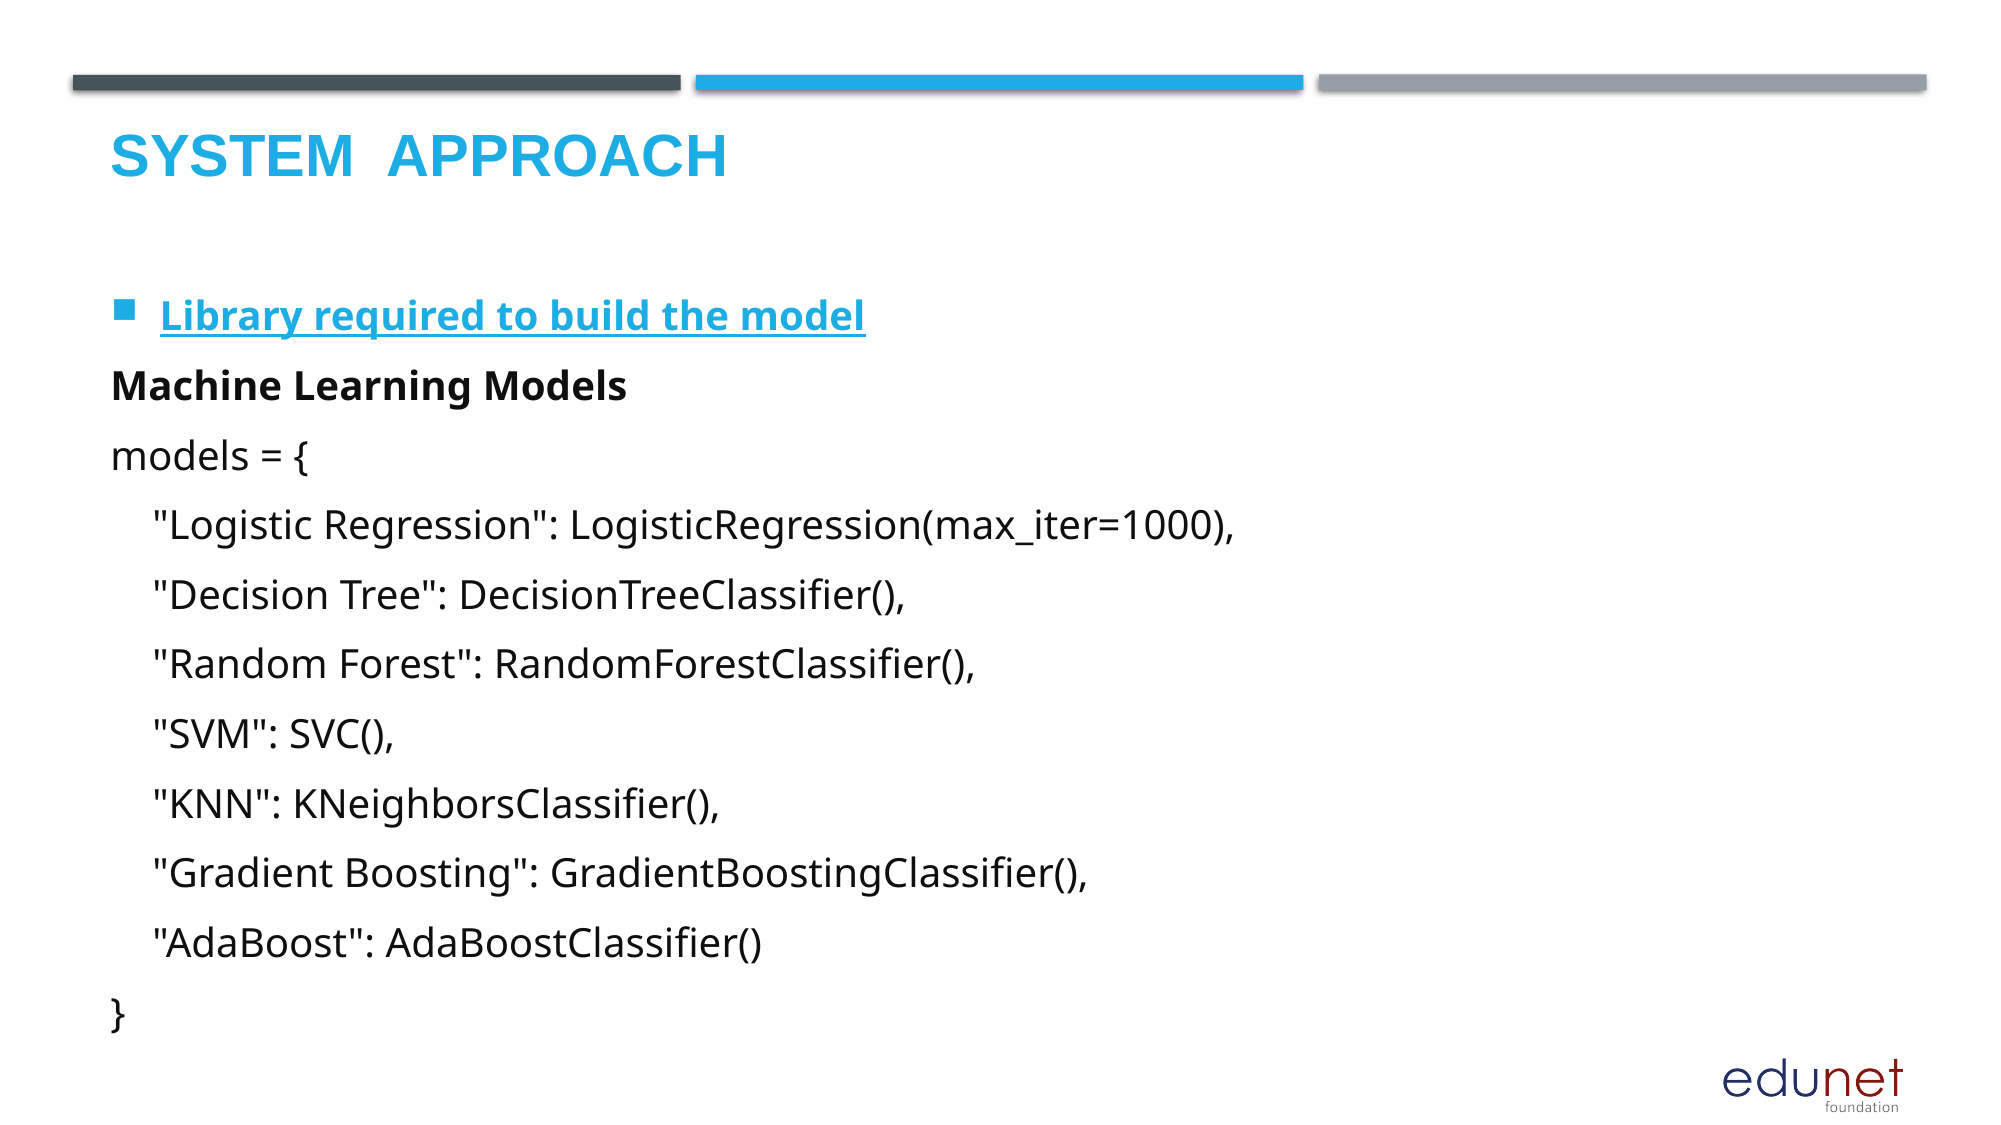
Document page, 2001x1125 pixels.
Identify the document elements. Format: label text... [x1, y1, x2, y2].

title System Approach [95, 108, 1905, 196]
list Library required to build the model Machine Learning Models models = { "Logistic Regression": LogisticRegression(max_iter=1000), "Decision Tree": DecisionTreeClassifier(), "Random Forest": RandomForestClassifier(), "SVM": SVC(), "KNN": KNeighborsClassifier(), "Gradient Boosting": GradientBoostingClassifier(), "AdaBoost": AdaBoostClassifier() } [95, 213, 1905, 1055]
picture [1719, 1056, 1905, 1116]
